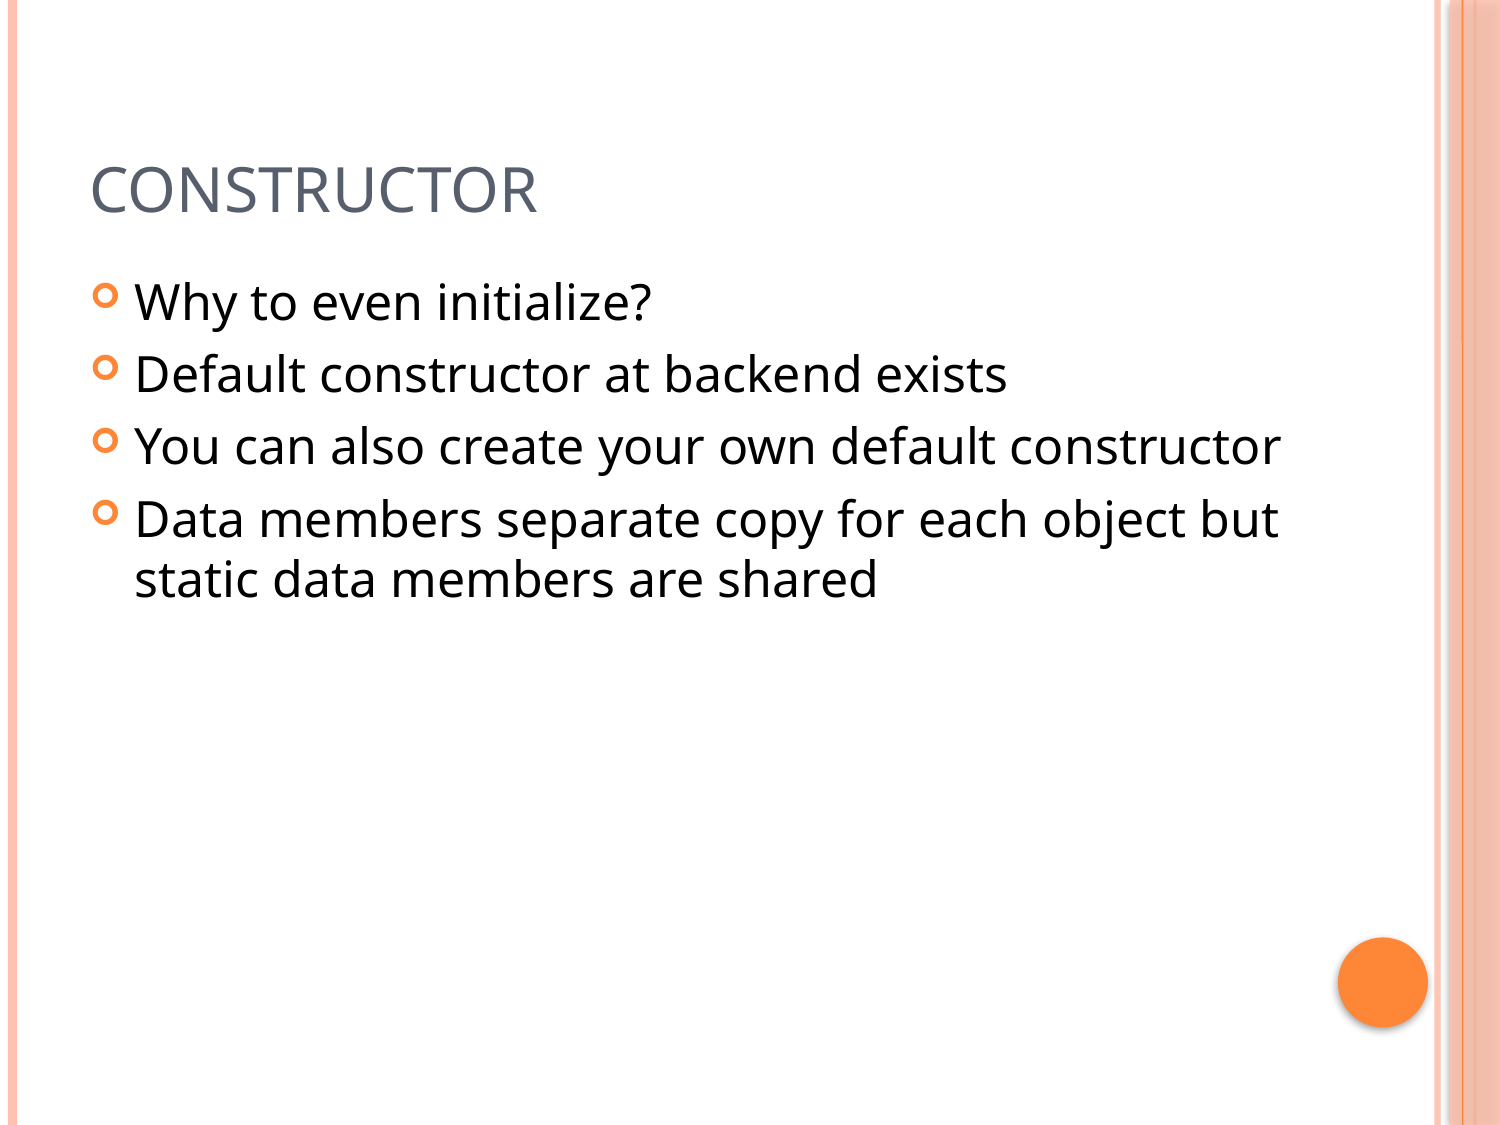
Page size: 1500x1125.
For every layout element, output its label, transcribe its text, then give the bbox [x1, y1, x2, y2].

title Constructor [75, 45, 1300, 233]
list Why to even initialize? Default constructor at backend exists You can also create your own default constructor Data members separate copy for each object but static data members are shared [75, 262, 1300, 1062]
